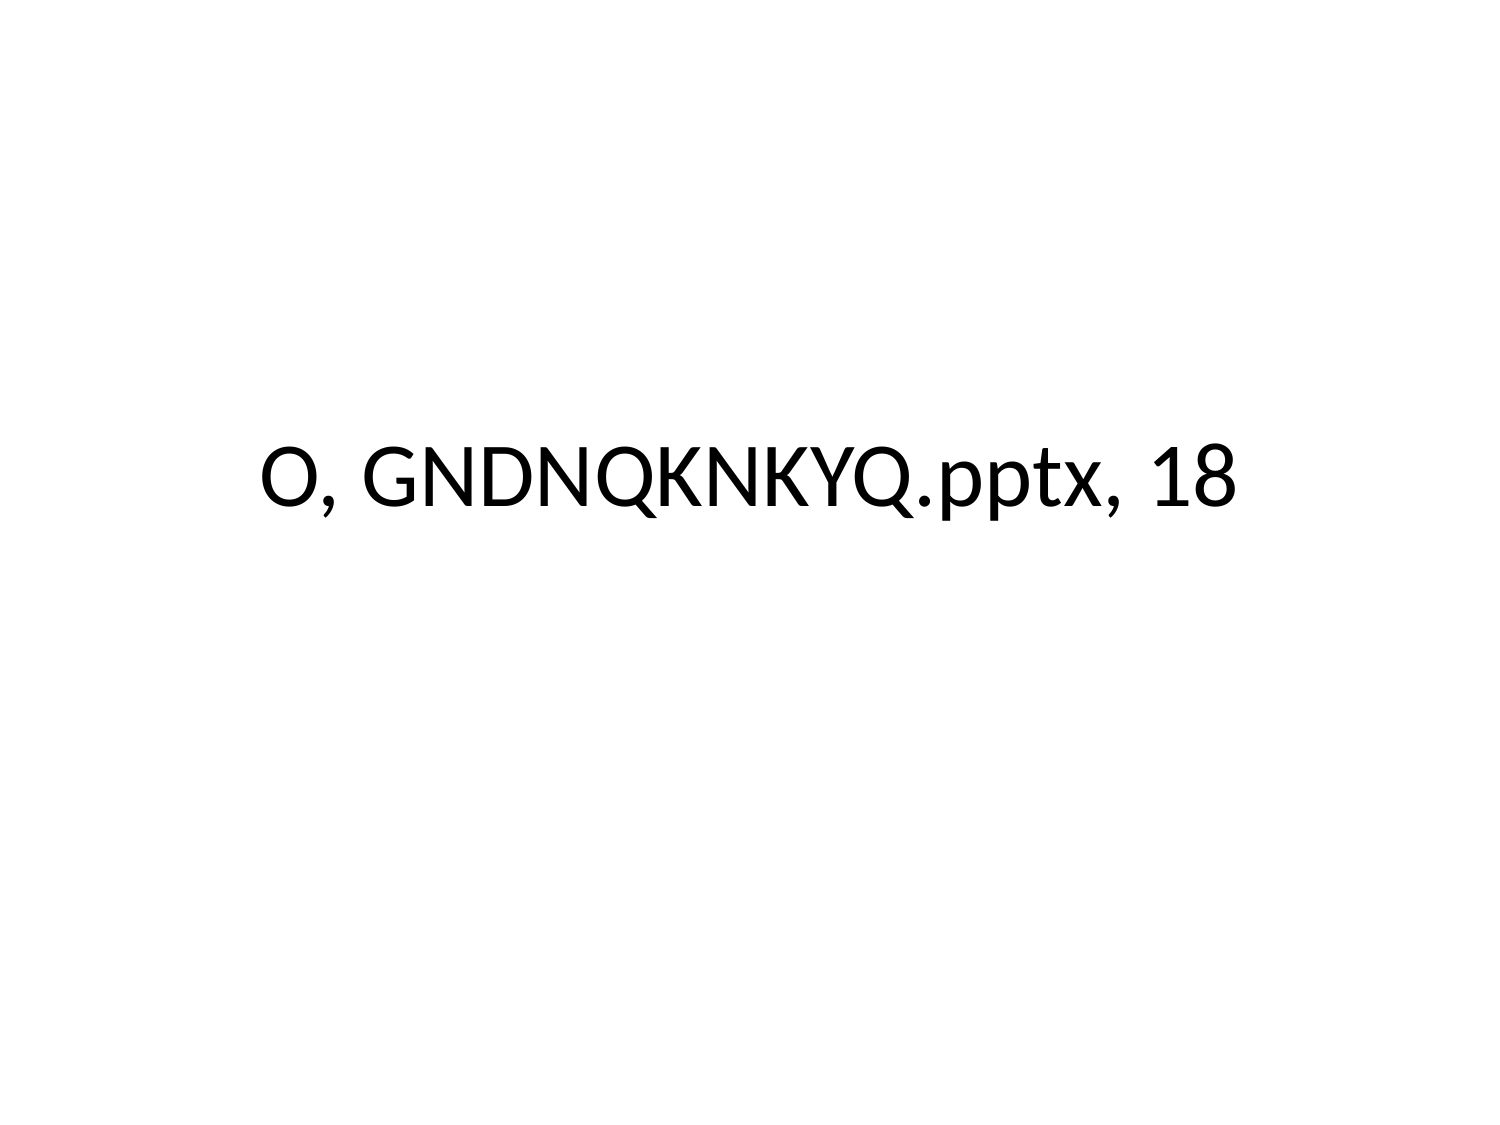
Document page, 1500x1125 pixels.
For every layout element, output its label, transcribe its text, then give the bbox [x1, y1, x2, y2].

title O, GNDNQKNKYQ.pptx, 18 [112, 349, 1388, 591]
